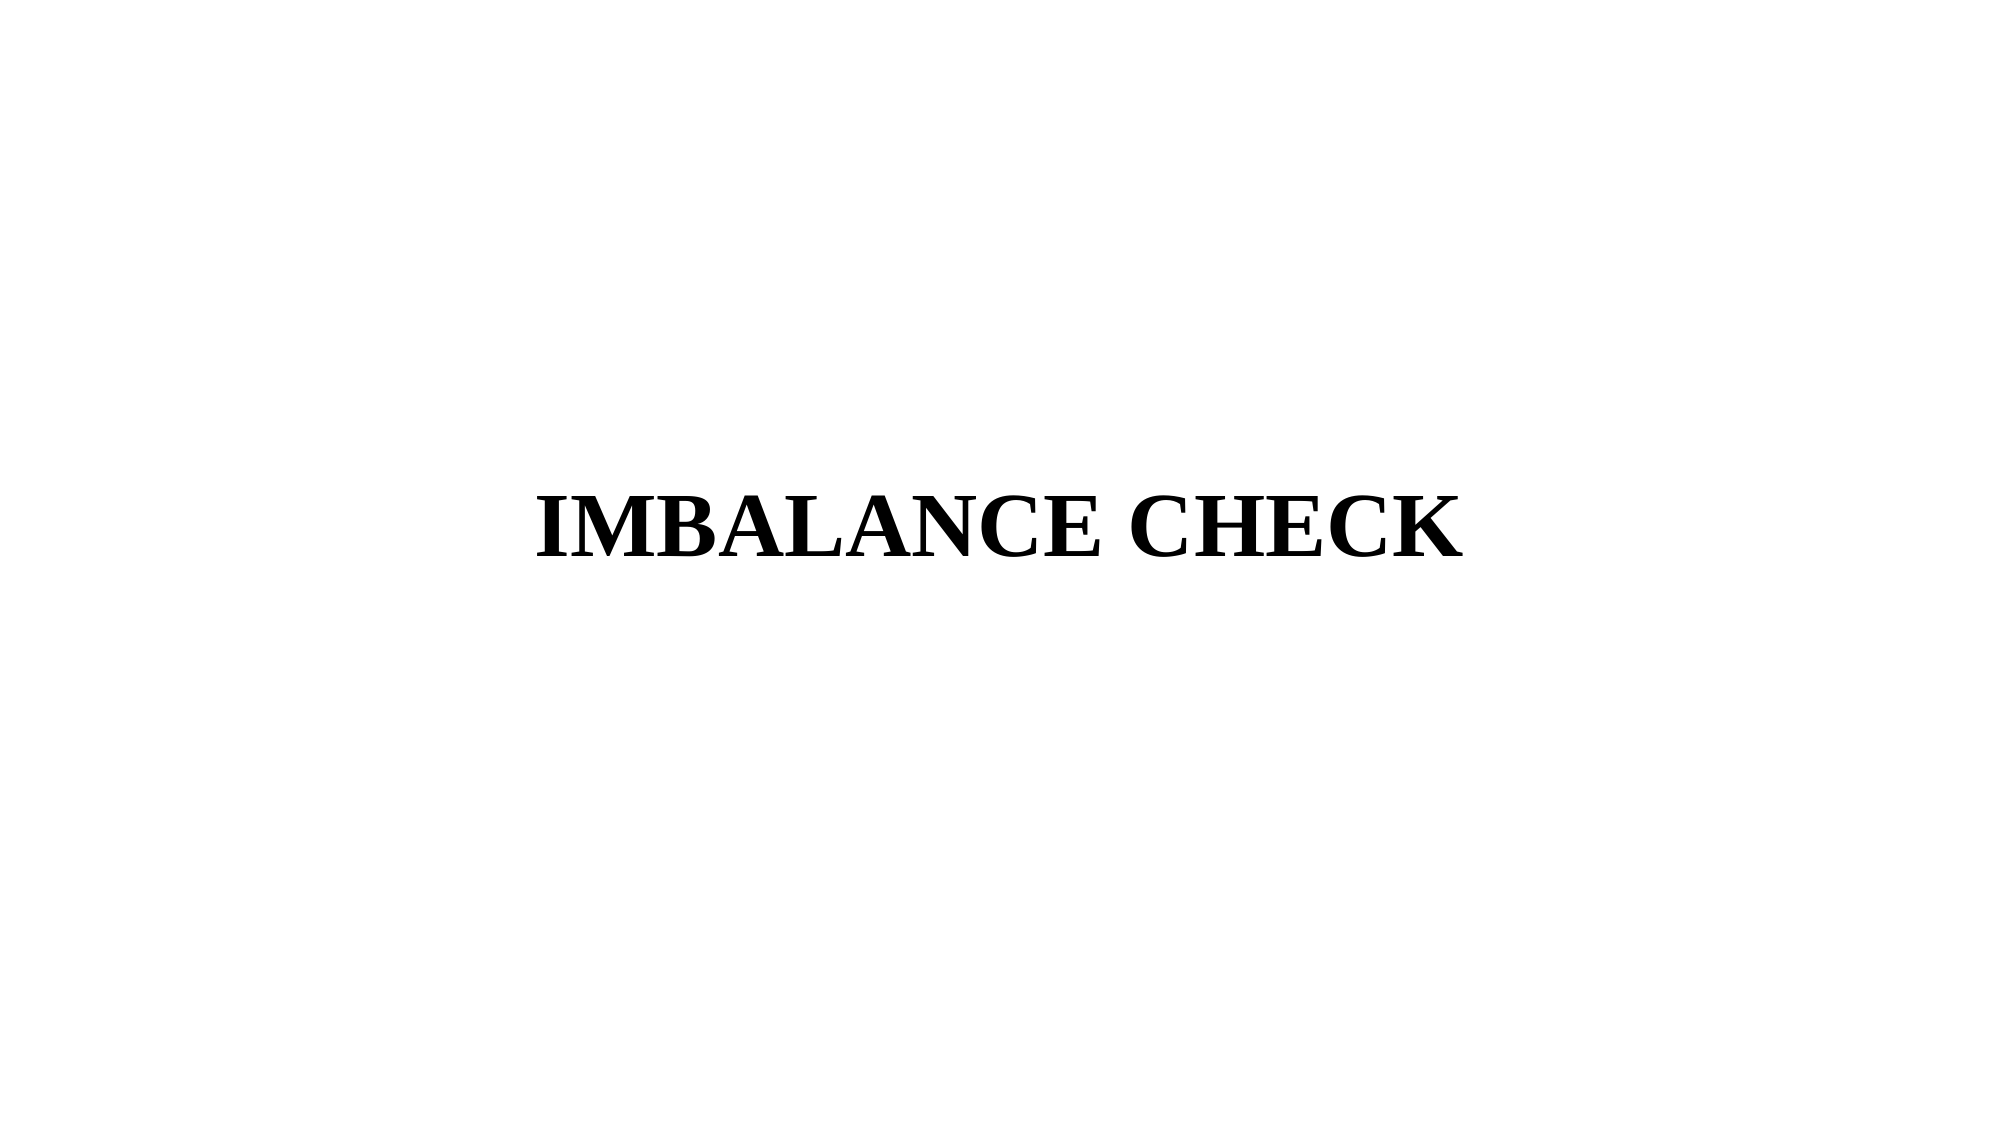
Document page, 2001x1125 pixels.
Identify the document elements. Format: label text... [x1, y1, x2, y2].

title IMBALANCE CHECK [137, 59, 1863, 994]
